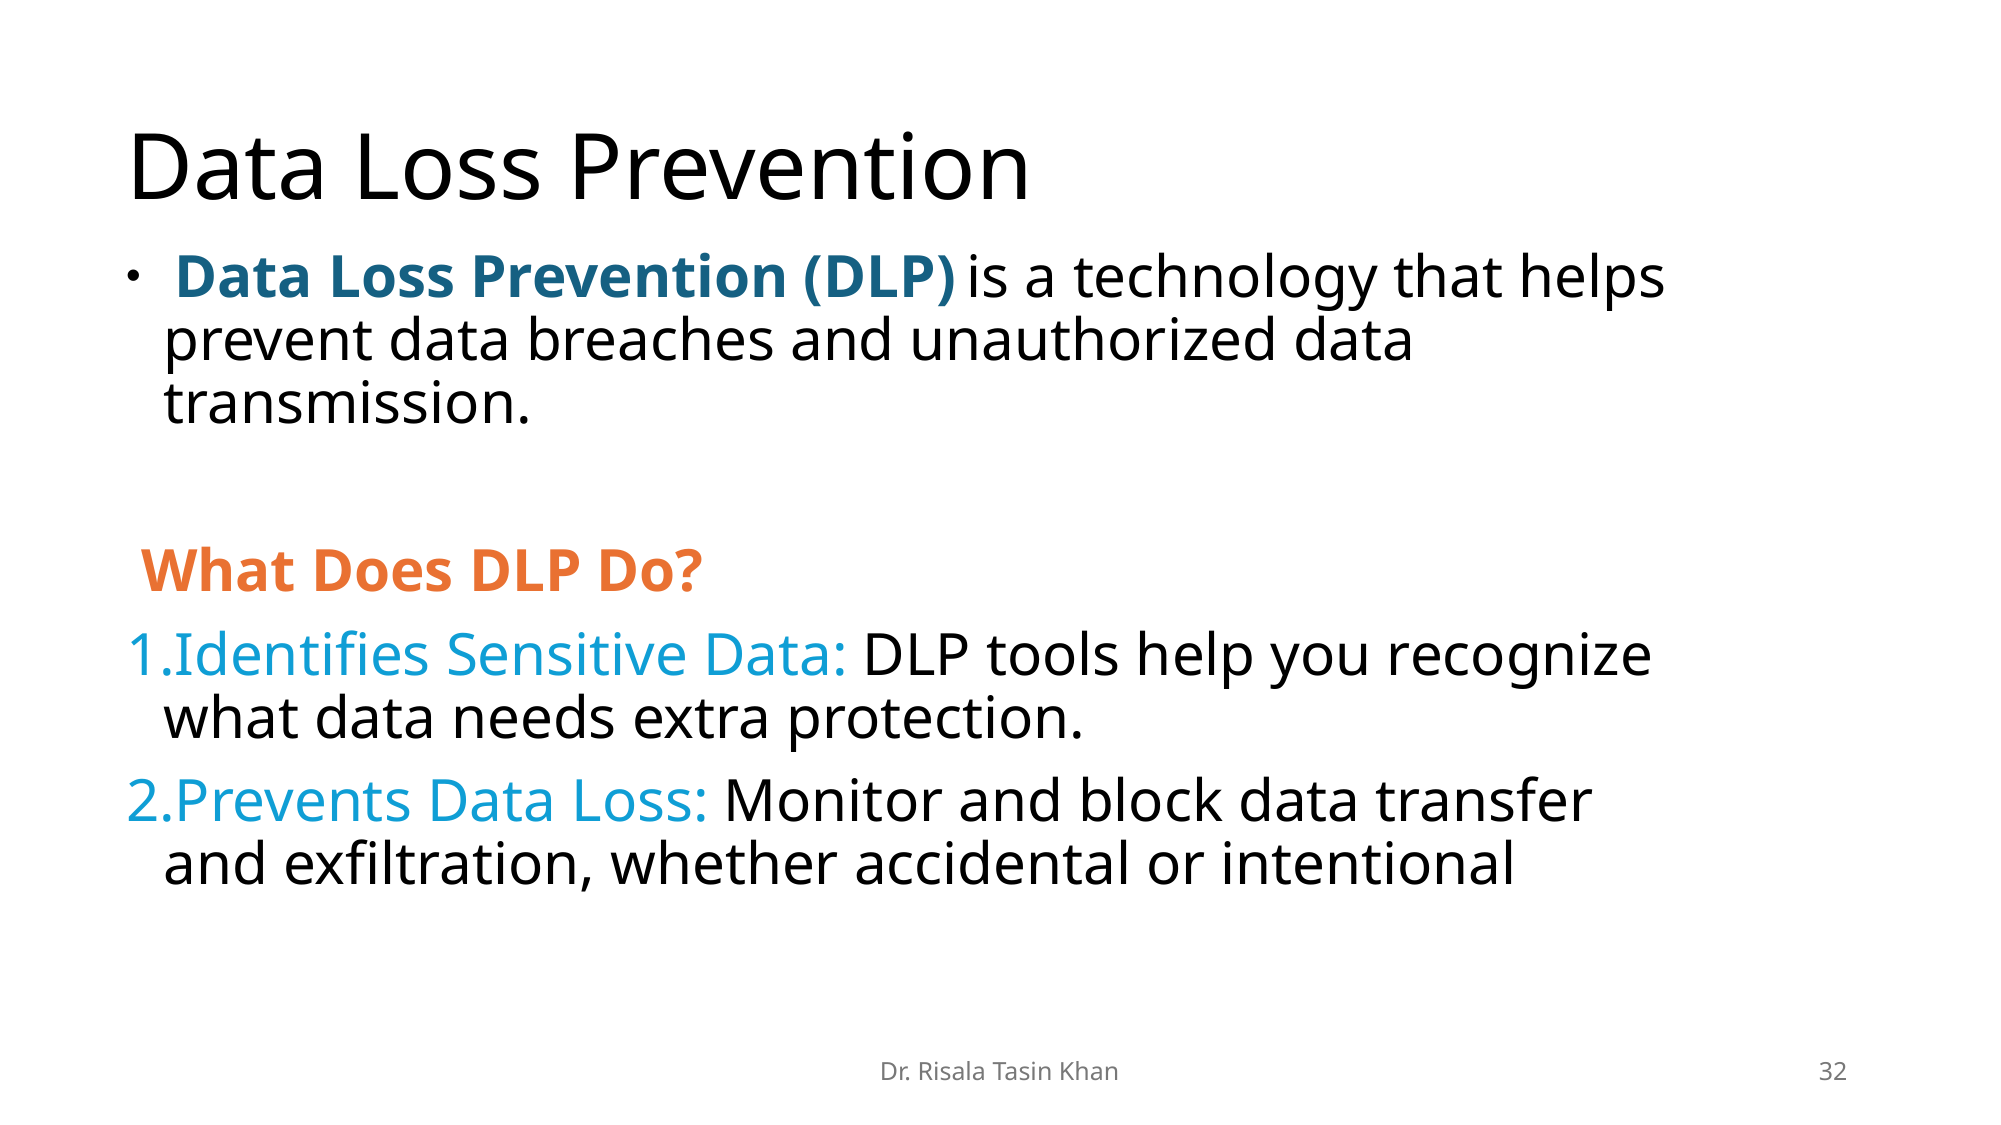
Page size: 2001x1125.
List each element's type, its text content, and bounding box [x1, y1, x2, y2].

list Data Loss Prevention (DLP) is a technology that helps prevent data breaches and unauthorized data transmission. What Does DLP Do? Identifies Sensitive Data: DLP tools help you recognize what data needs extra protection. Prevents Data Loss: Monitor and block data transfer and exfiltration, whether accidental or intentional [111, 239, 1728, 992]
footer Dr. Risala Tasin Khan [662, 1042, 1338, 1103]
slide_number 32 [1412, 1042, 1863, 1103]
title Data Loss Prevention [111, 99, 1522, 239]
